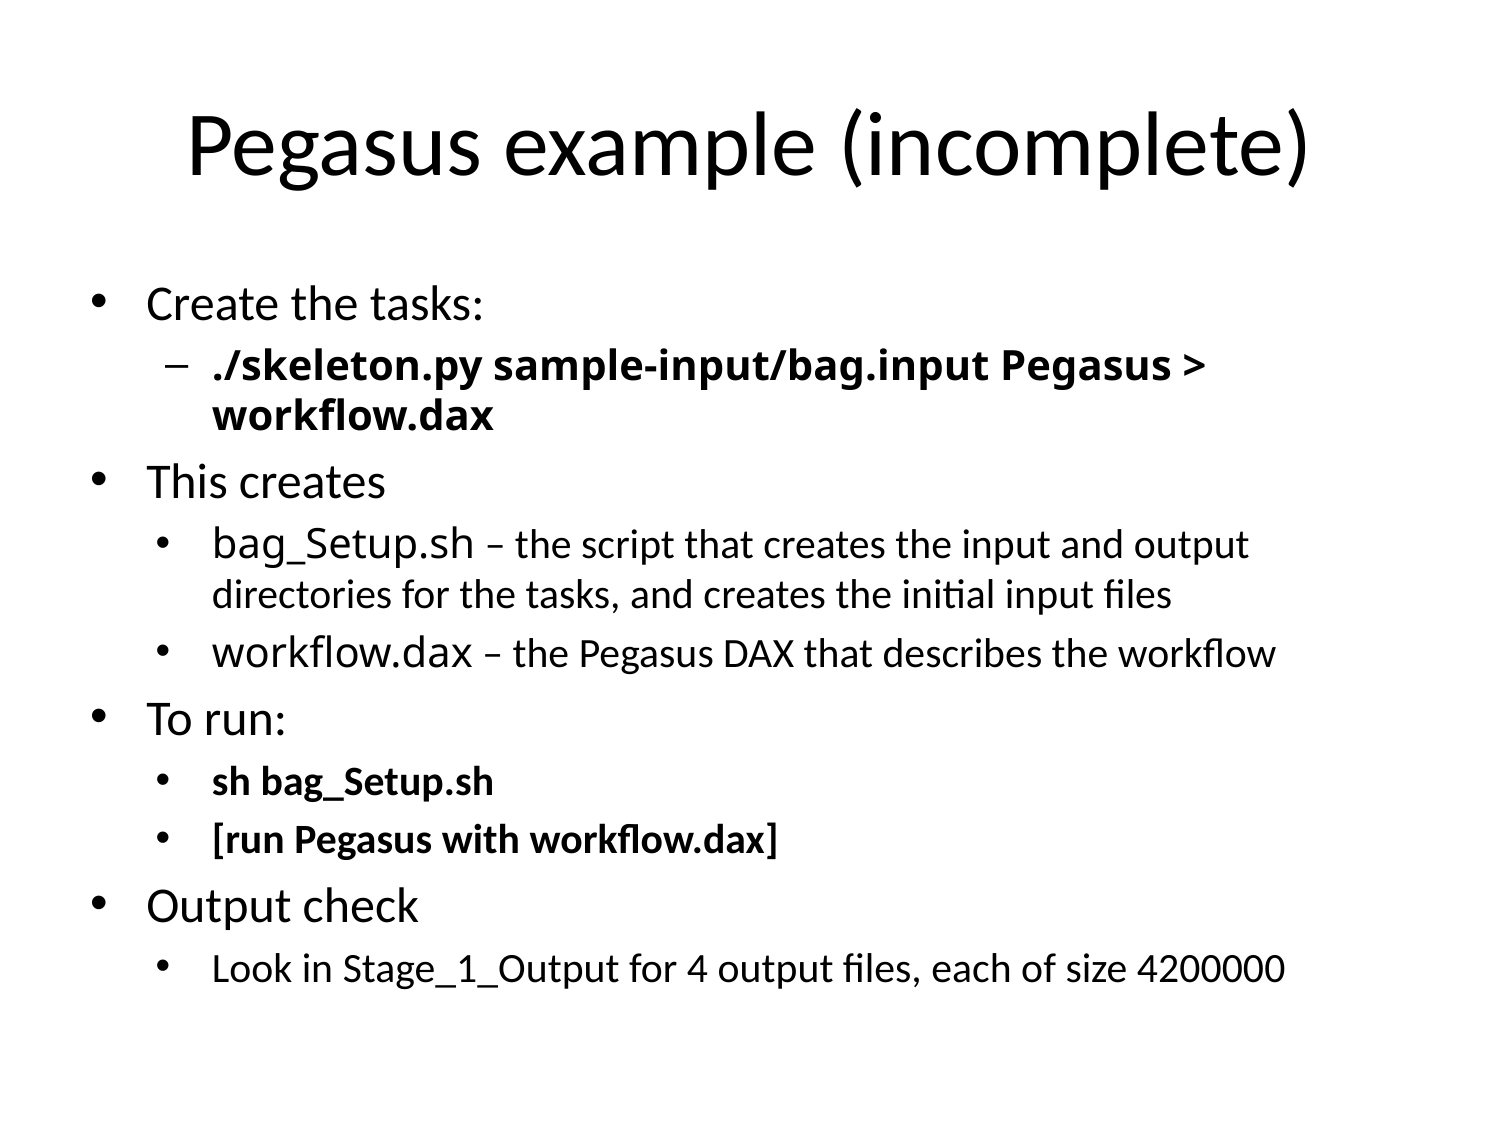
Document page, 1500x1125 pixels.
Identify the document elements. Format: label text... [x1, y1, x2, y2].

list Create the tasks: ./skeleton.py sample-input/bag.input Pegasus > workflow.dax This creates bag_Setup.sh – the script that creates the input and output directories for the tasks, and creates the initial input files workflow.dax – the Pegasus DAX that describes the workflow To run: sh bag_Setup.sh [run Pegasus with workflow.dax] Output check Look in Stage_1_Output for 4 output files, each of size 4200000 [75, 262, 1425, 1005]
title Pegasus example (incomplete) [75, 45, 1425, 233]
